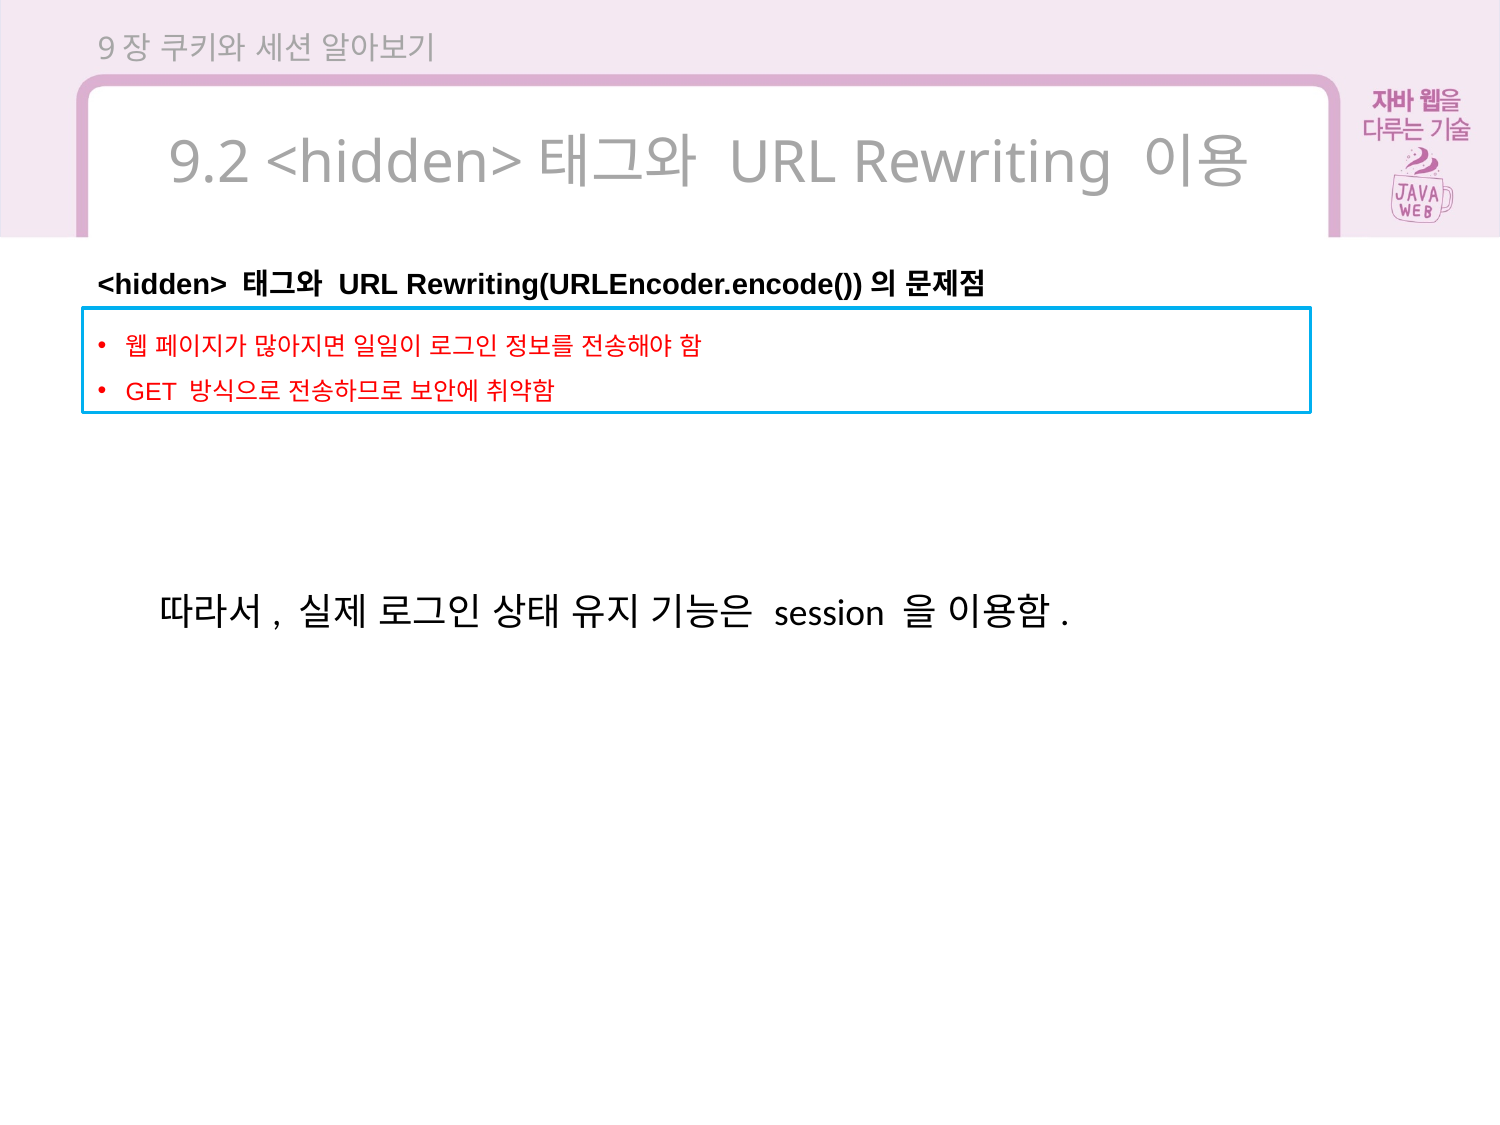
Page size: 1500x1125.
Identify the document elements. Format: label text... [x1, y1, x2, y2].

text_box 9장 쿠키와 세션 알아보기 [82, 0, 1133, 74]
picture [0, 0, 1500, 1125]
text_box 따라서, 실제 로그인 상태 유지 기능은 session 을 이용함. [144, 580, 1085, 641]
text_box <hidden> 태그와 URL Rewriting(URLEncoder.encode())의 문제점 [82, 257, 1150, 308]
text_box 웹 페이지가 많아지면 일일이 로그인 정보를 전송해야 함 GET 방식으로 전송하므로 보안에 취약함 [82, 308, 1311, 413]
text_box 9.2 <hidden>태그와 URL Rewriting 이용 [91, 117, 1327, 202]
